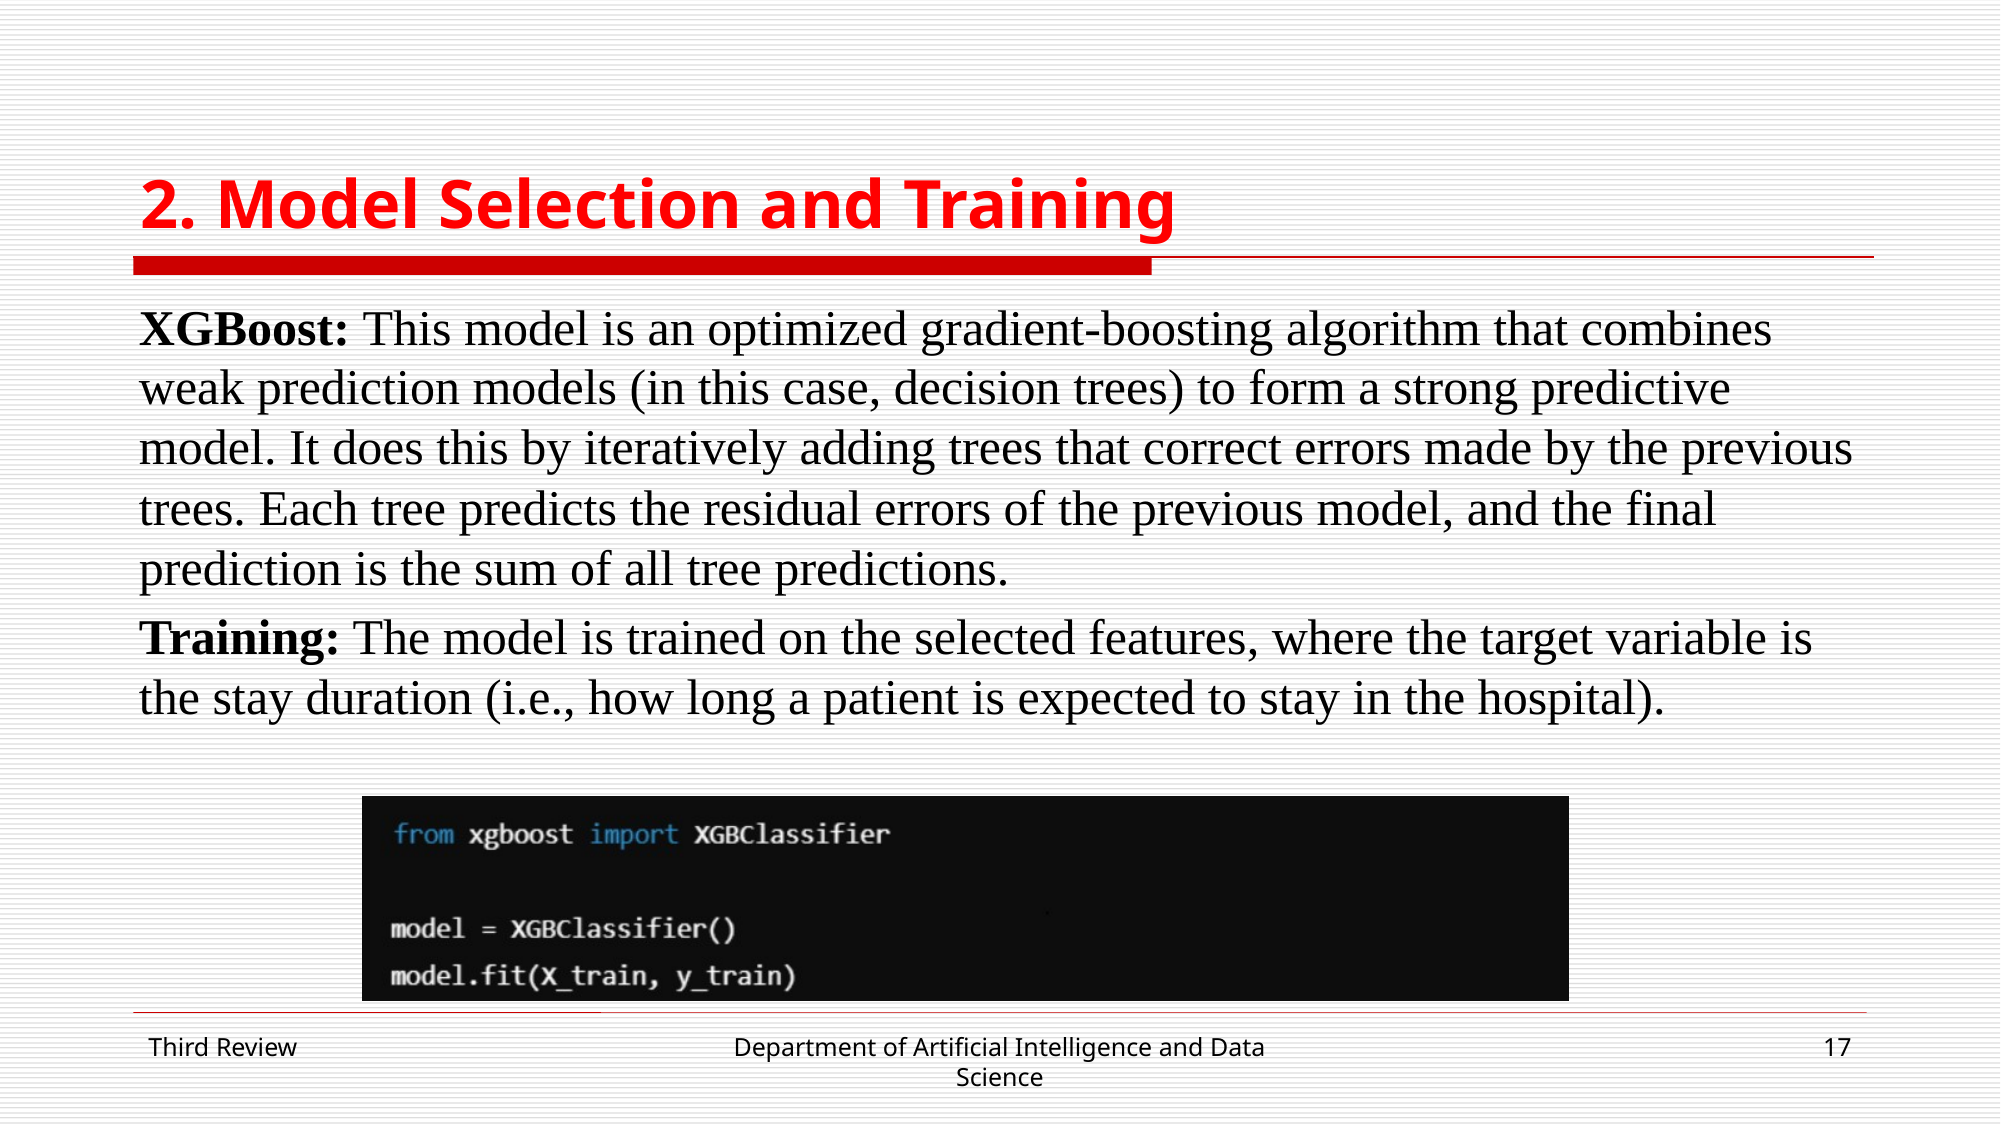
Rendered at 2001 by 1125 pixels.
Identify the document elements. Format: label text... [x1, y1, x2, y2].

slide_number Third Review [133, 1024, 567, 1103]
footer Department of Artificial Intelligence and Data Science [683, 1024, 1317, 1103]
slide_number 17 [1433, 1024, 1867, 1103]
title 2. Model Selection and Training [125, 50, 1876, 250]
picture [0, 0, 2001, 1125]
list XGBoost: This model is an optimized gradient-boosting algorithm that combines weak prediction models (in this case, decision trees) to form a strong predictive model. It does this by iteratively adding trees that correct errors made by the previous trees. Each tree predicts the residual errors of the previous model, and the final prediction is the sum of all tree predictions. Training: The model is trained on the selected features, where the target variable is the stay duration (i.e., how long a patient is expected to stay in the hospital). [123, 287, 1876, 988]
